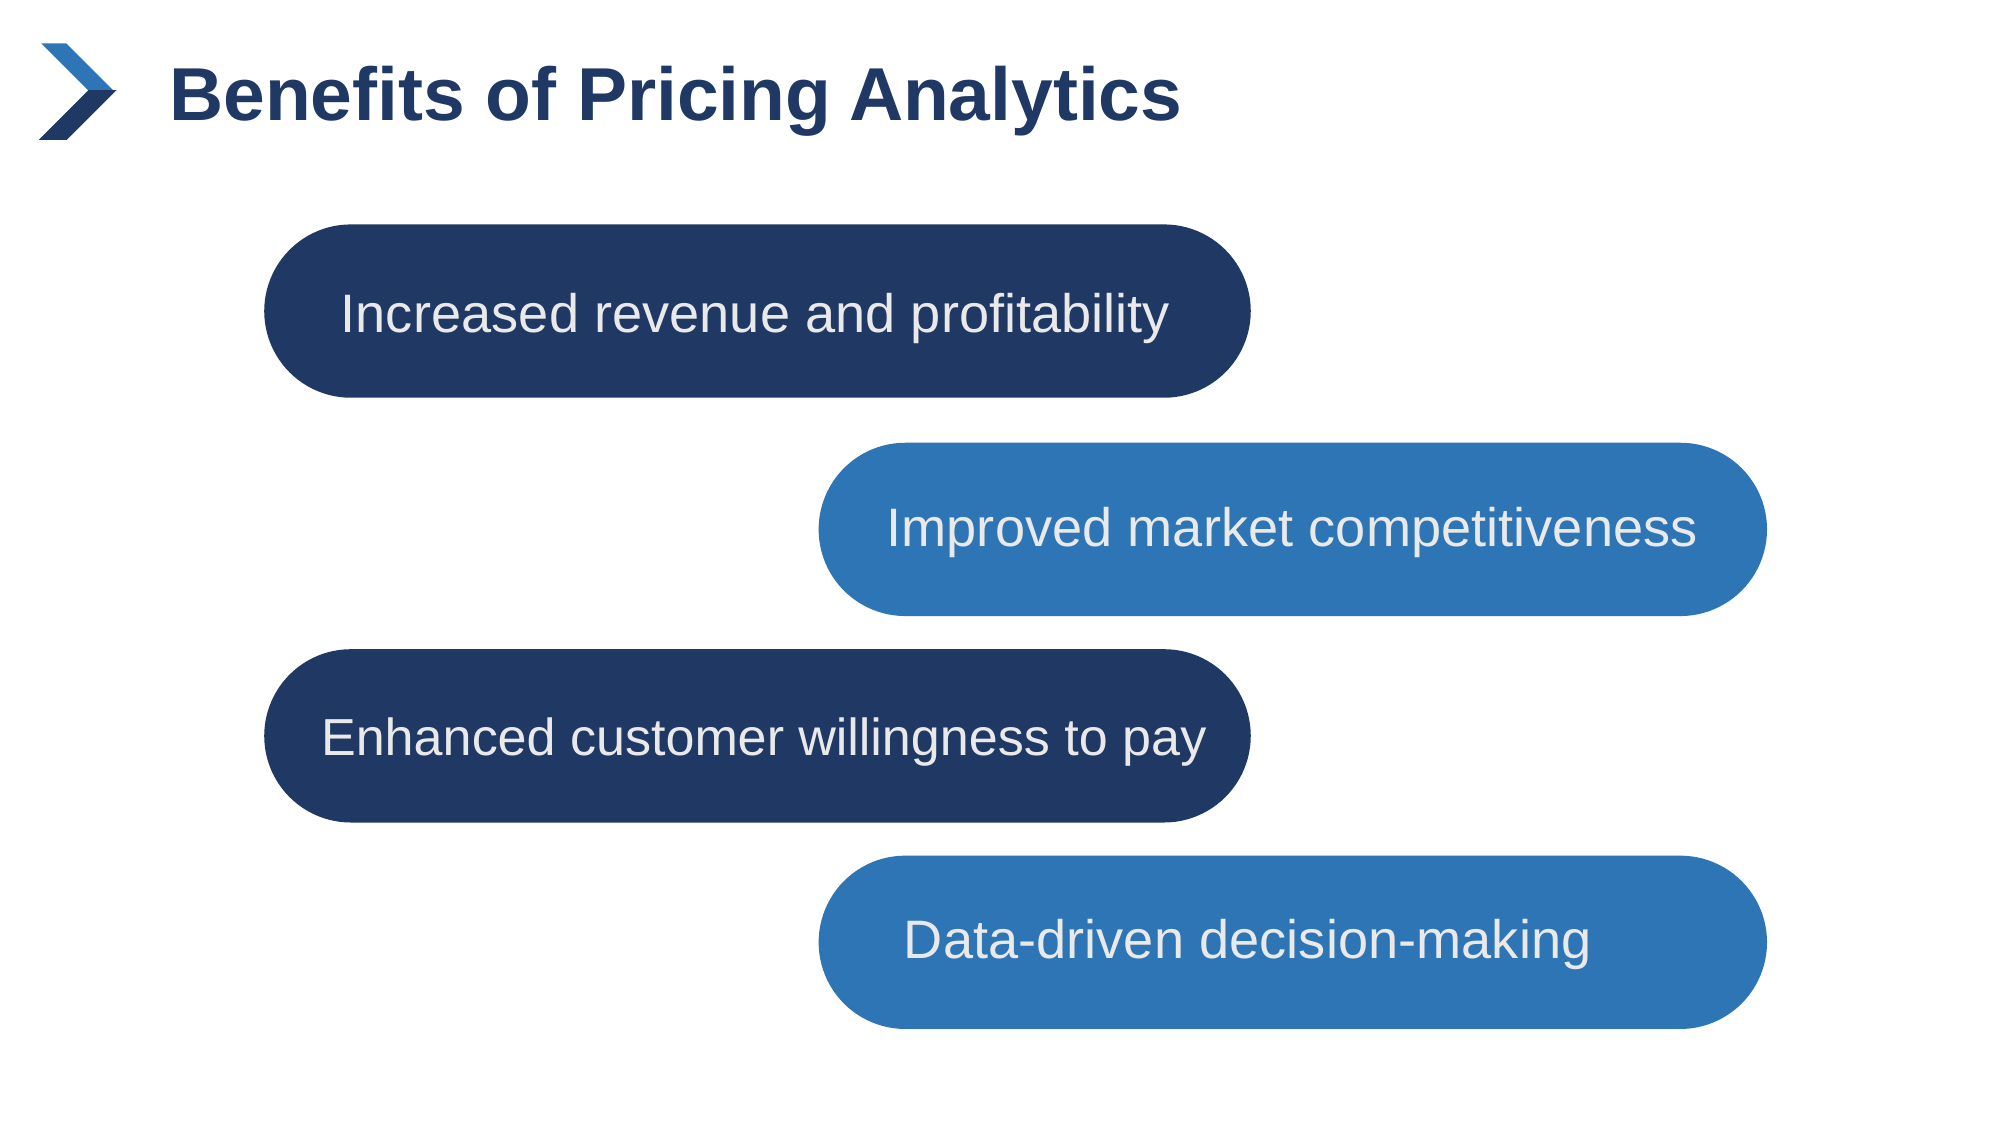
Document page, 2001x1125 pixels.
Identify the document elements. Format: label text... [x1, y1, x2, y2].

text_box Enhanced customer willingness to pay [306, 695, 1293, 773]
text_box Benefits of Pricing Analytics [154, 38, 1263, 143]
text_box [38, 90, 117, 140]
text_box Improved market competitiveness [871, 484, 1781, 565]
text_box [817, 441, 1761, 618]
text_box [817, 854, 1769, 1031]
text_box Data-driven decision-making [889, 897, 1613, 978]
text_box [263, 223, 1252, 399]
text_box [263, 648, 1244, 824]
text_box Increased revenue and profitability [326, 270, 1193, 351]
text_box [38, 42, 115, 91]
